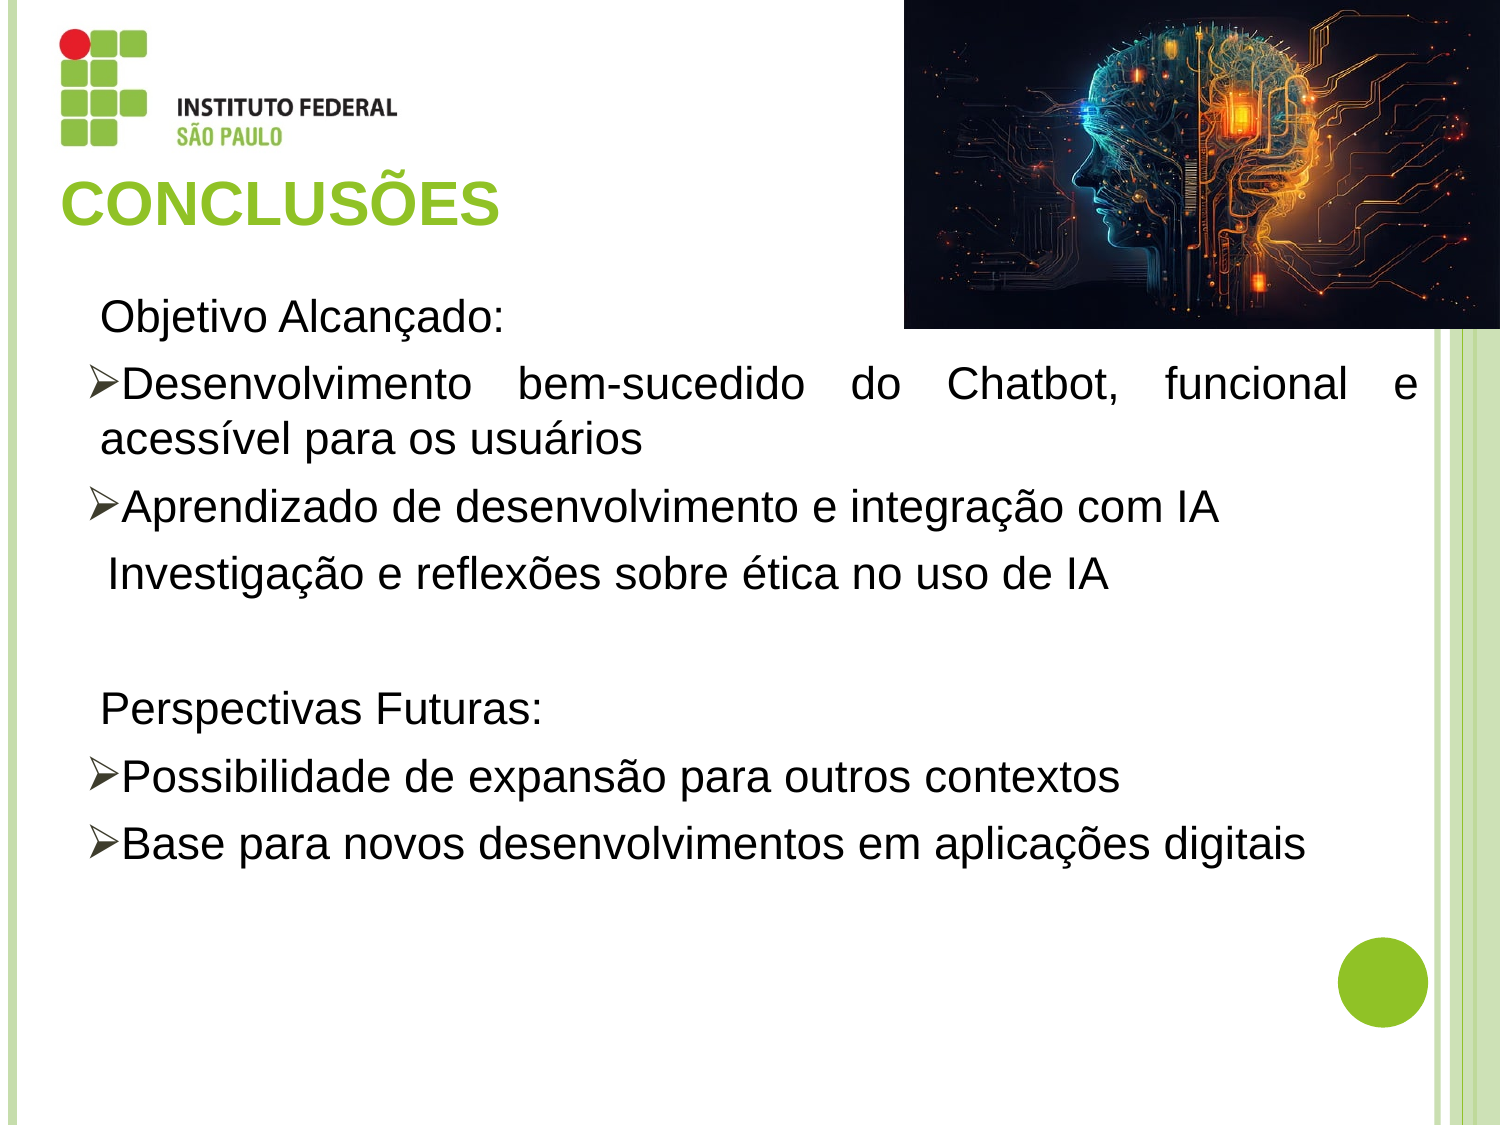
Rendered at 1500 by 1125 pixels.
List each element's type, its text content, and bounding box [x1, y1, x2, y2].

picture [904, 0, 1500, 329]
picture [29, 0, 427, 177]
text_box CONCLUSÕES [45, 117, 899, 246]
list Objetivo Alcançado: Desenvolvimento bem-sucedido do Chatbot, funcional e acessível para os usuários Aprendizado de desenvolvimento e integração com IA Investigação e reflexões sobre ética no uso de IA Perspectivas Futuras: Possibilidade de expansão para outros contextos Base para novos desenvolvimentos em aplicações digitais [41, 278, 1436, 929]
